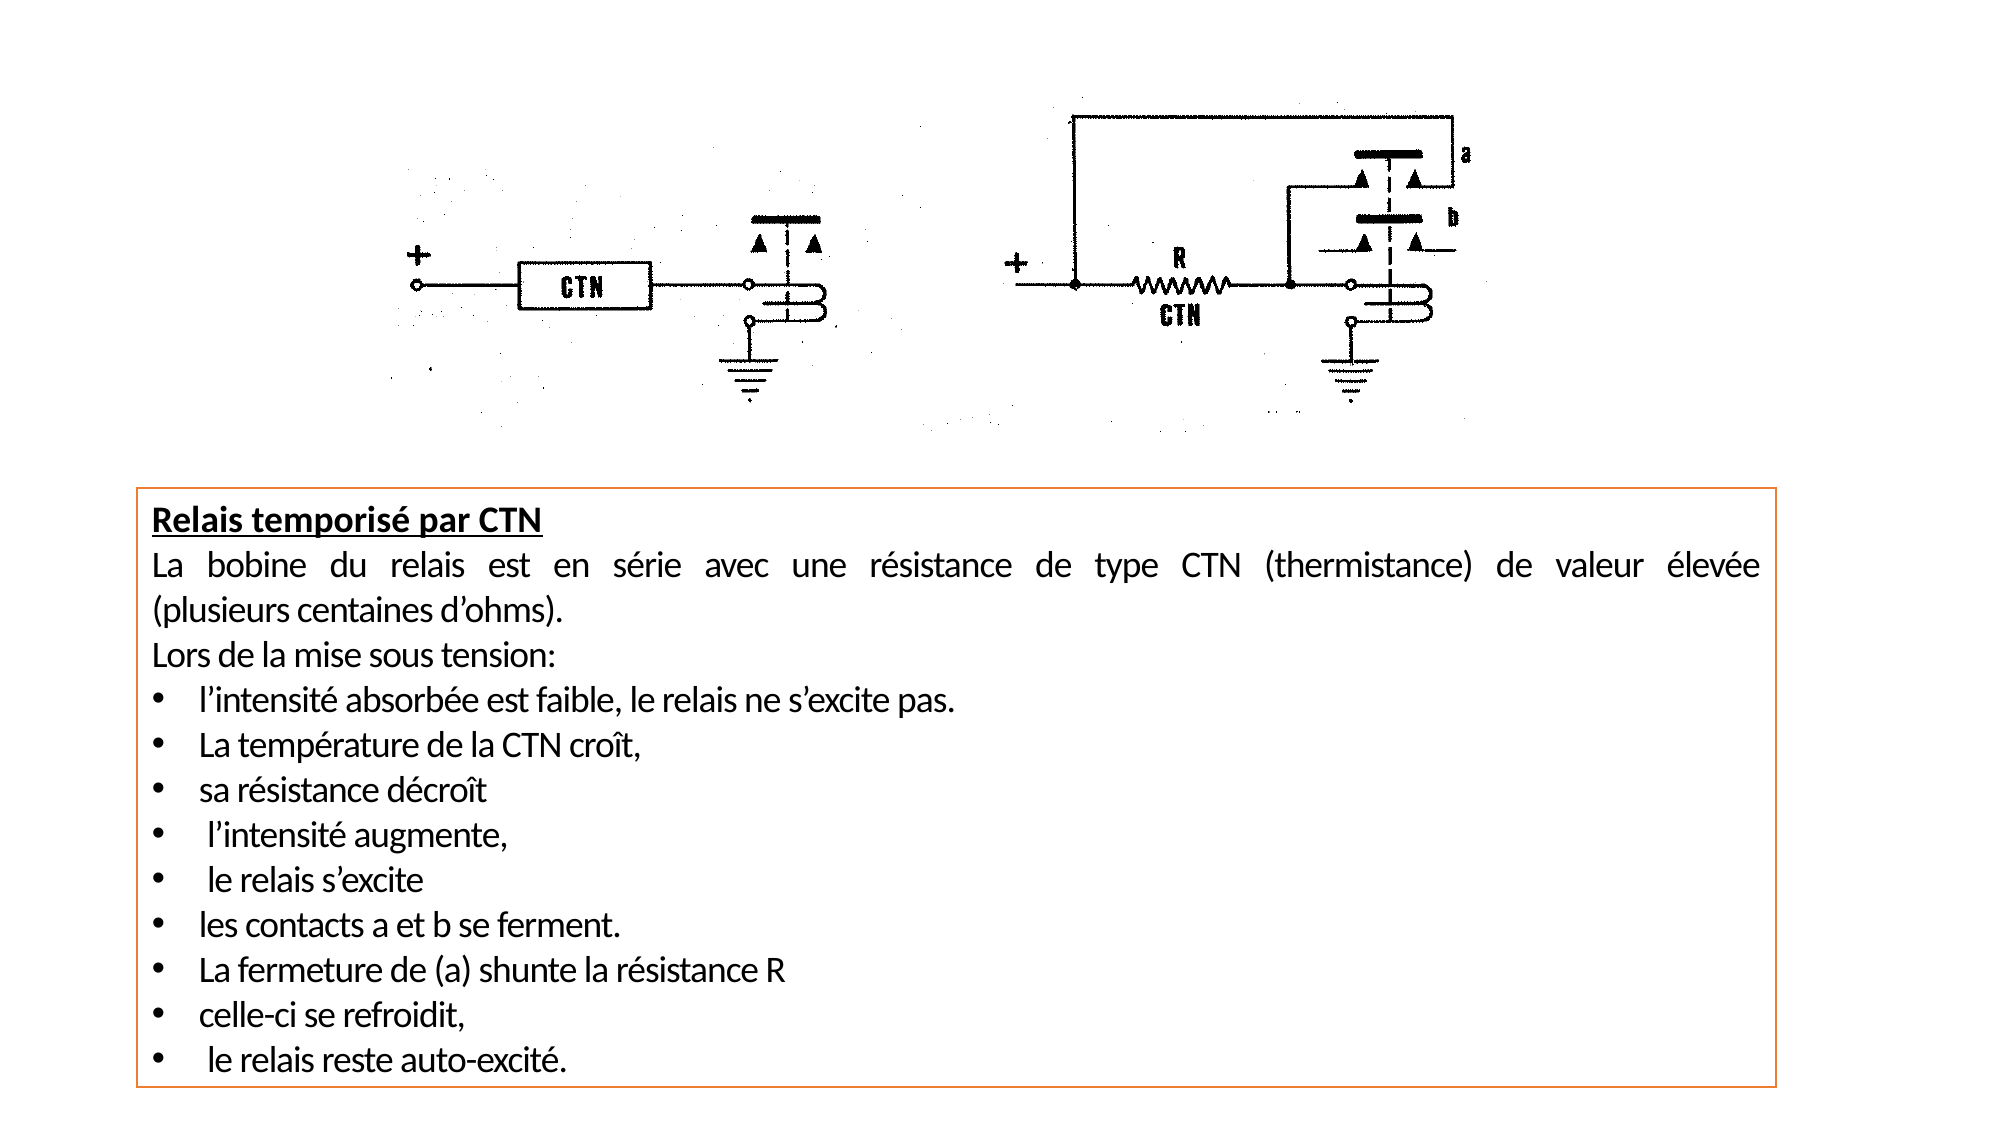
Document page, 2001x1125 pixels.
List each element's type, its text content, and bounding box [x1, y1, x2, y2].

text_box Relais temporisé par CTN La bobine du relais est en série avec une résistance de type CTN (thermistance) de valeur élevée (plusieurs centaines d’ohms). Lors de la mise sous tension: l’intensité absorbée est faible, le relais ne s’excite pas. La température de la CTN croît, sa résistance décroît l’intensité augmente, le relais s’excite les contacts a et b se ferment. La fermeture de (a) shunte la résistance R celle-ci se refroidit, le relais reste auto-excité. [136, 487, 1777, 1088]
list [388, 84, 1496, 435]
